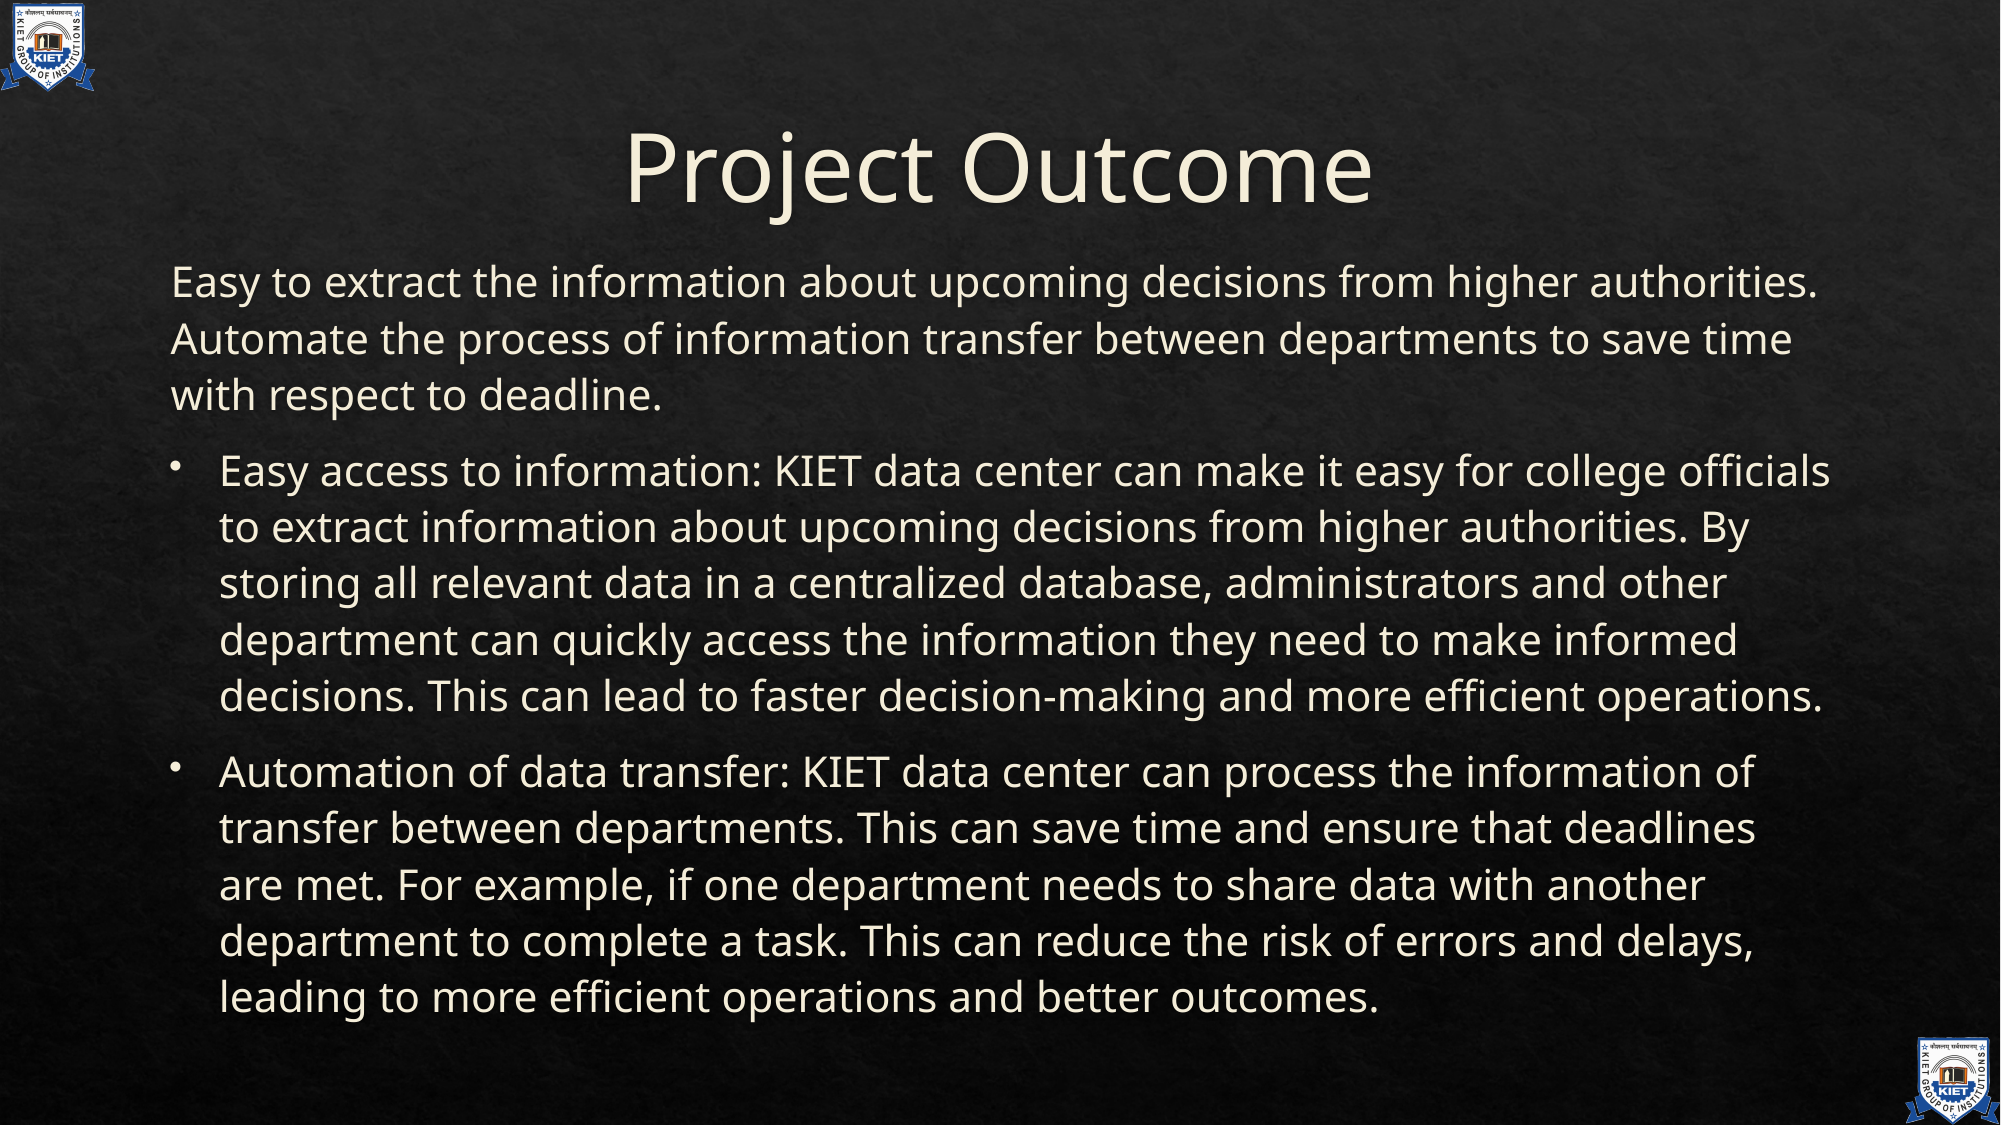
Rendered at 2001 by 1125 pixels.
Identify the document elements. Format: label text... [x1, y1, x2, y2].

title Project Outcome [149, 99, 1849, 238]
picture [1904, 1033, 2000, 1125]
picture [0, 0, 96, 92]
list Easy to extract the information about upcoming decisions from higher authorities. Automate the process of information transfer between departments to save time with respect to deadline. Easy access to information: KIET data center can make it easy for college officials to extract information about upcoming decisions from higher authorities. By storing all relevant data in a centralized database, administrators and other department can quickly access the information they need to make informed decisions. This can lead to faster decision-making and more efficient operations. Automation of data transfer: KIET data center can process the information of transfer between departments. This can save time and ensure that deadlines are met. For example, if one department needs to share data with another department to complete a task. This can reduce the risk of errors and delays, leading to more efficient operations and better outcomes. [149, 242, 1849, 1040]
